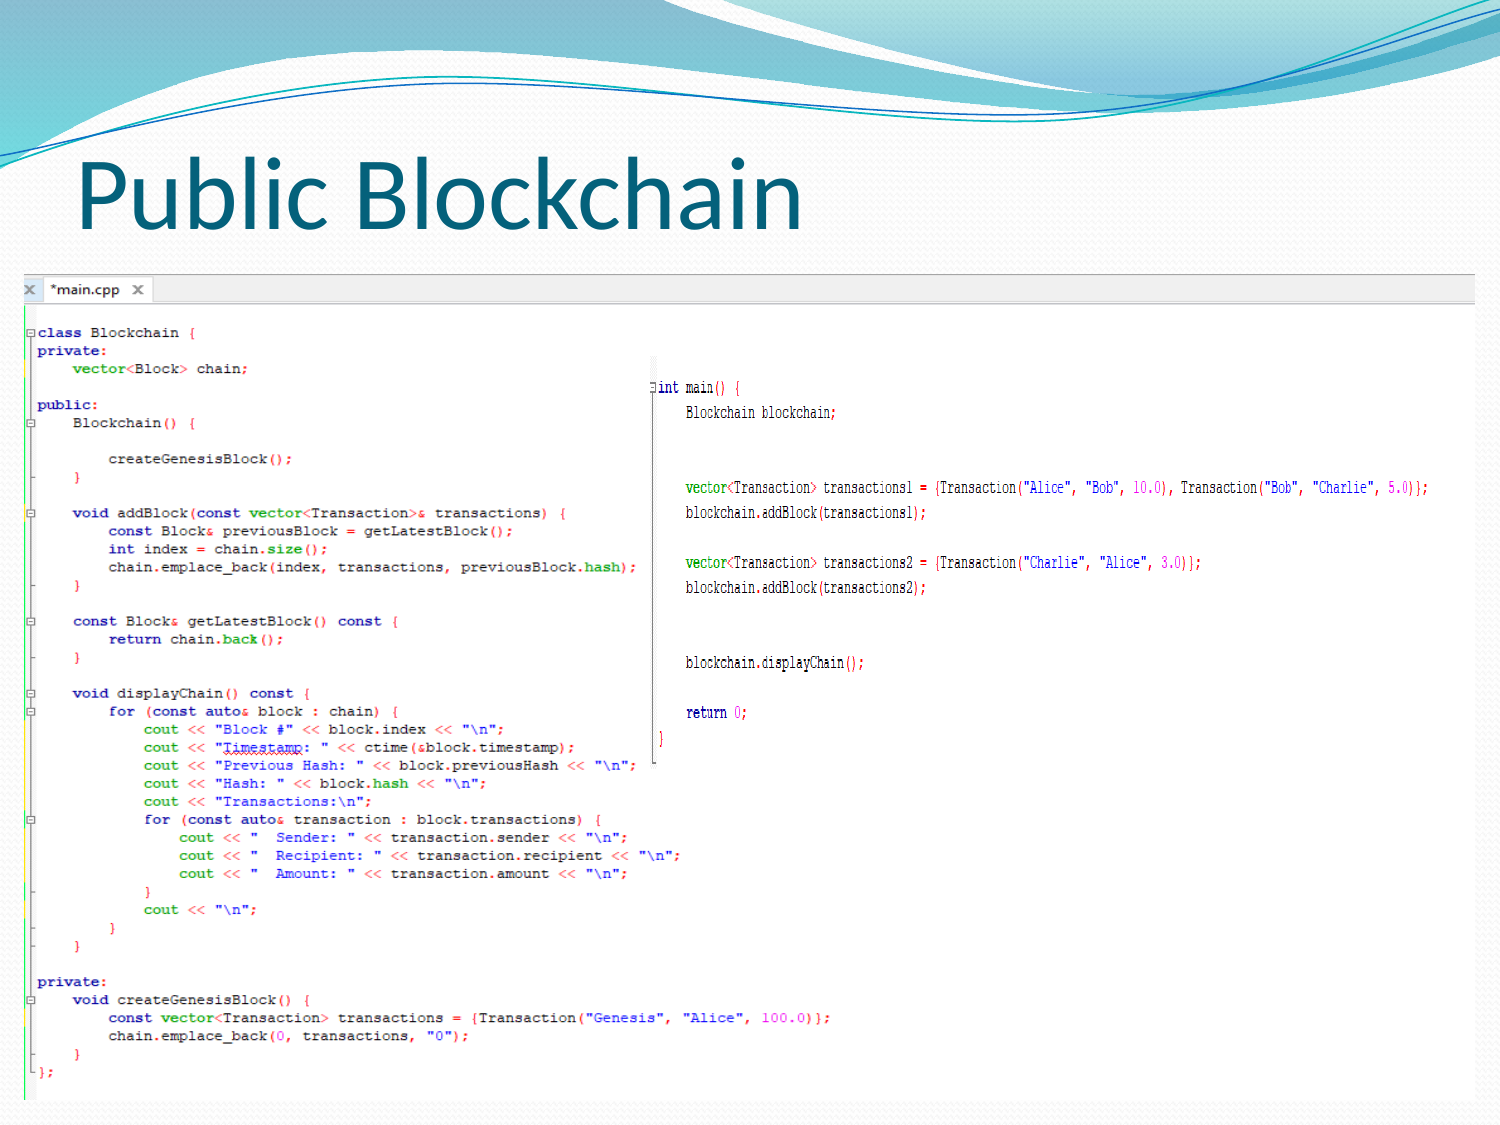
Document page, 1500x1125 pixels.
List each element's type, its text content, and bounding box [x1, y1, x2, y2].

title Public Blockchain [75, 62, 1425, 250]
picture [24, 274, 1476, 1101]
